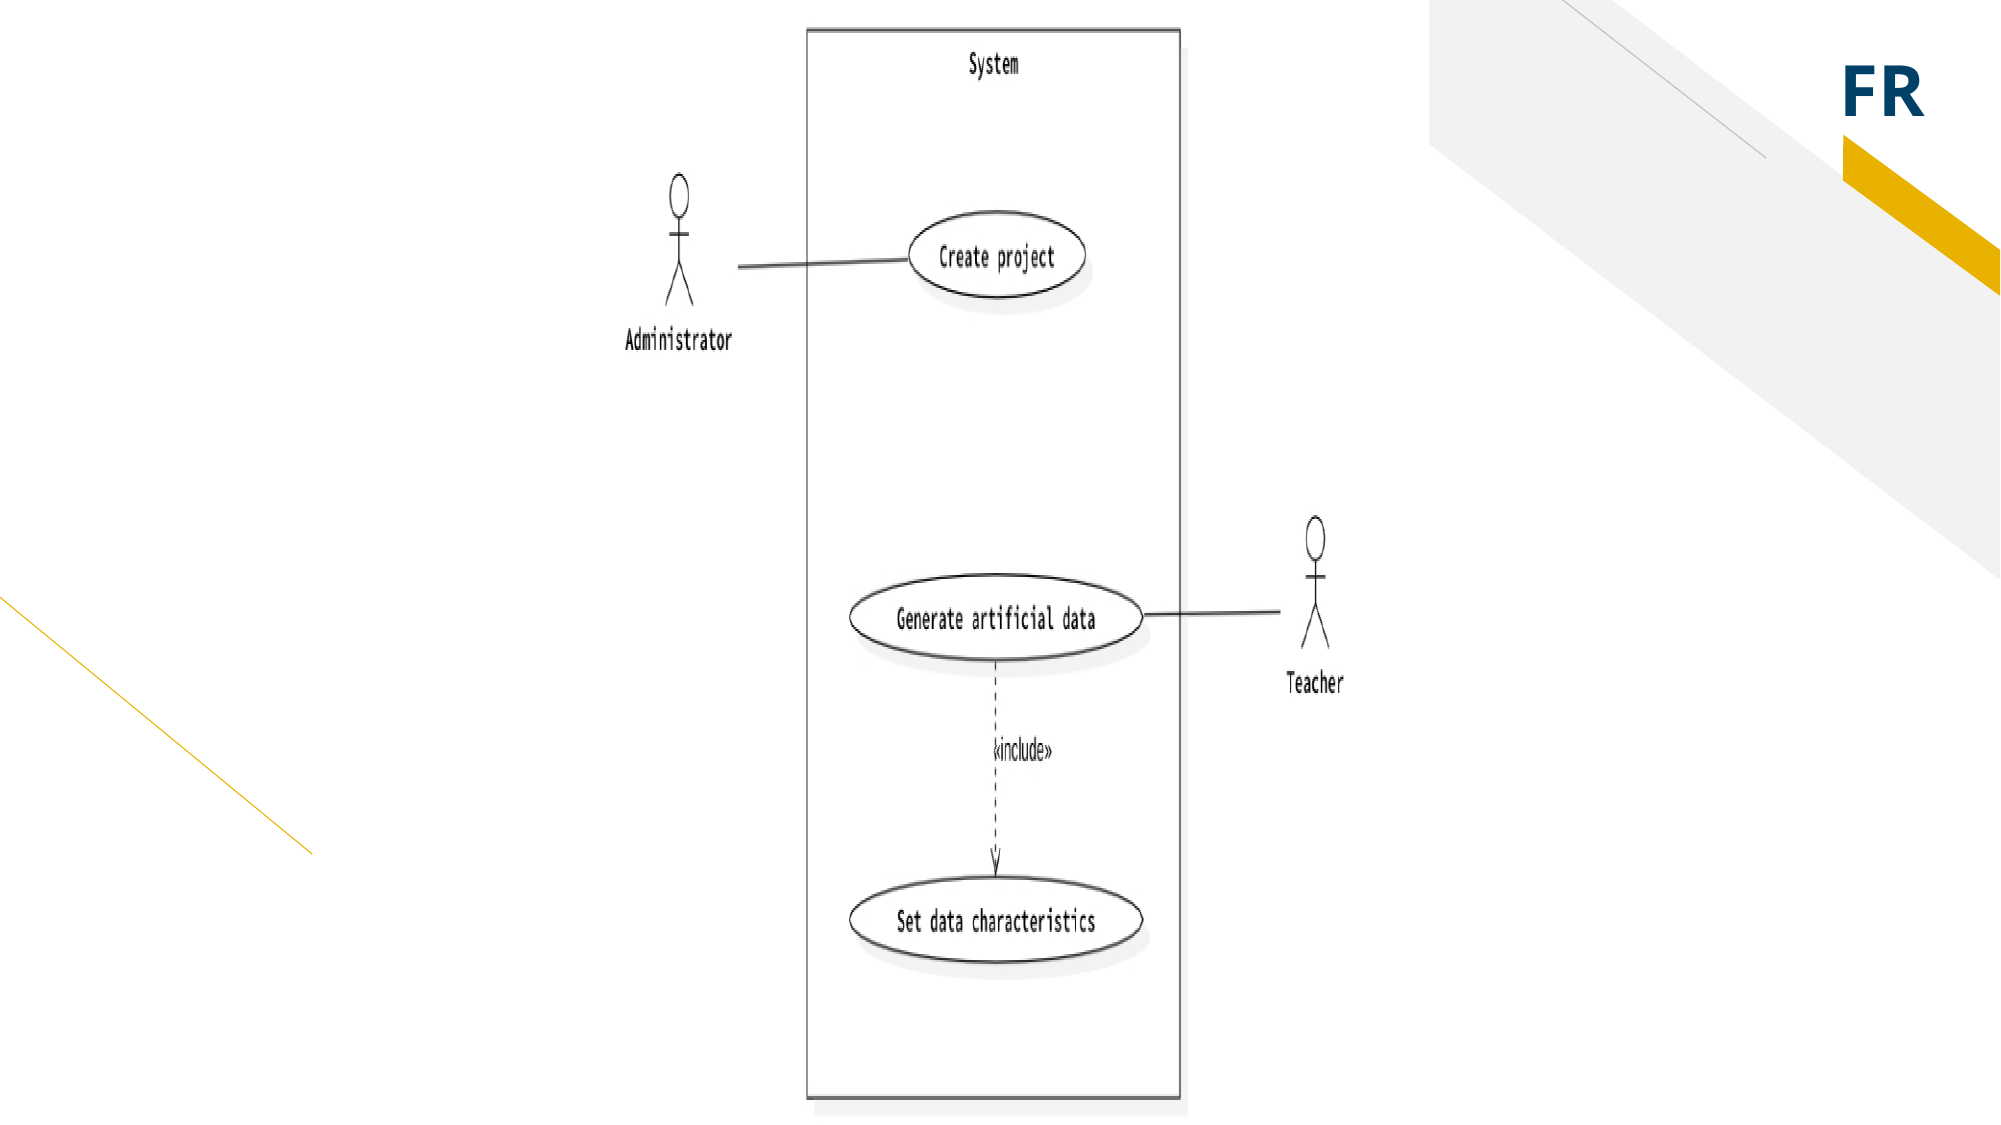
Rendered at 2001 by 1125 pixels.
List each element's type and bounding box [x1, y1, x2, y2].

list [570, 0, 1430, 1125]
